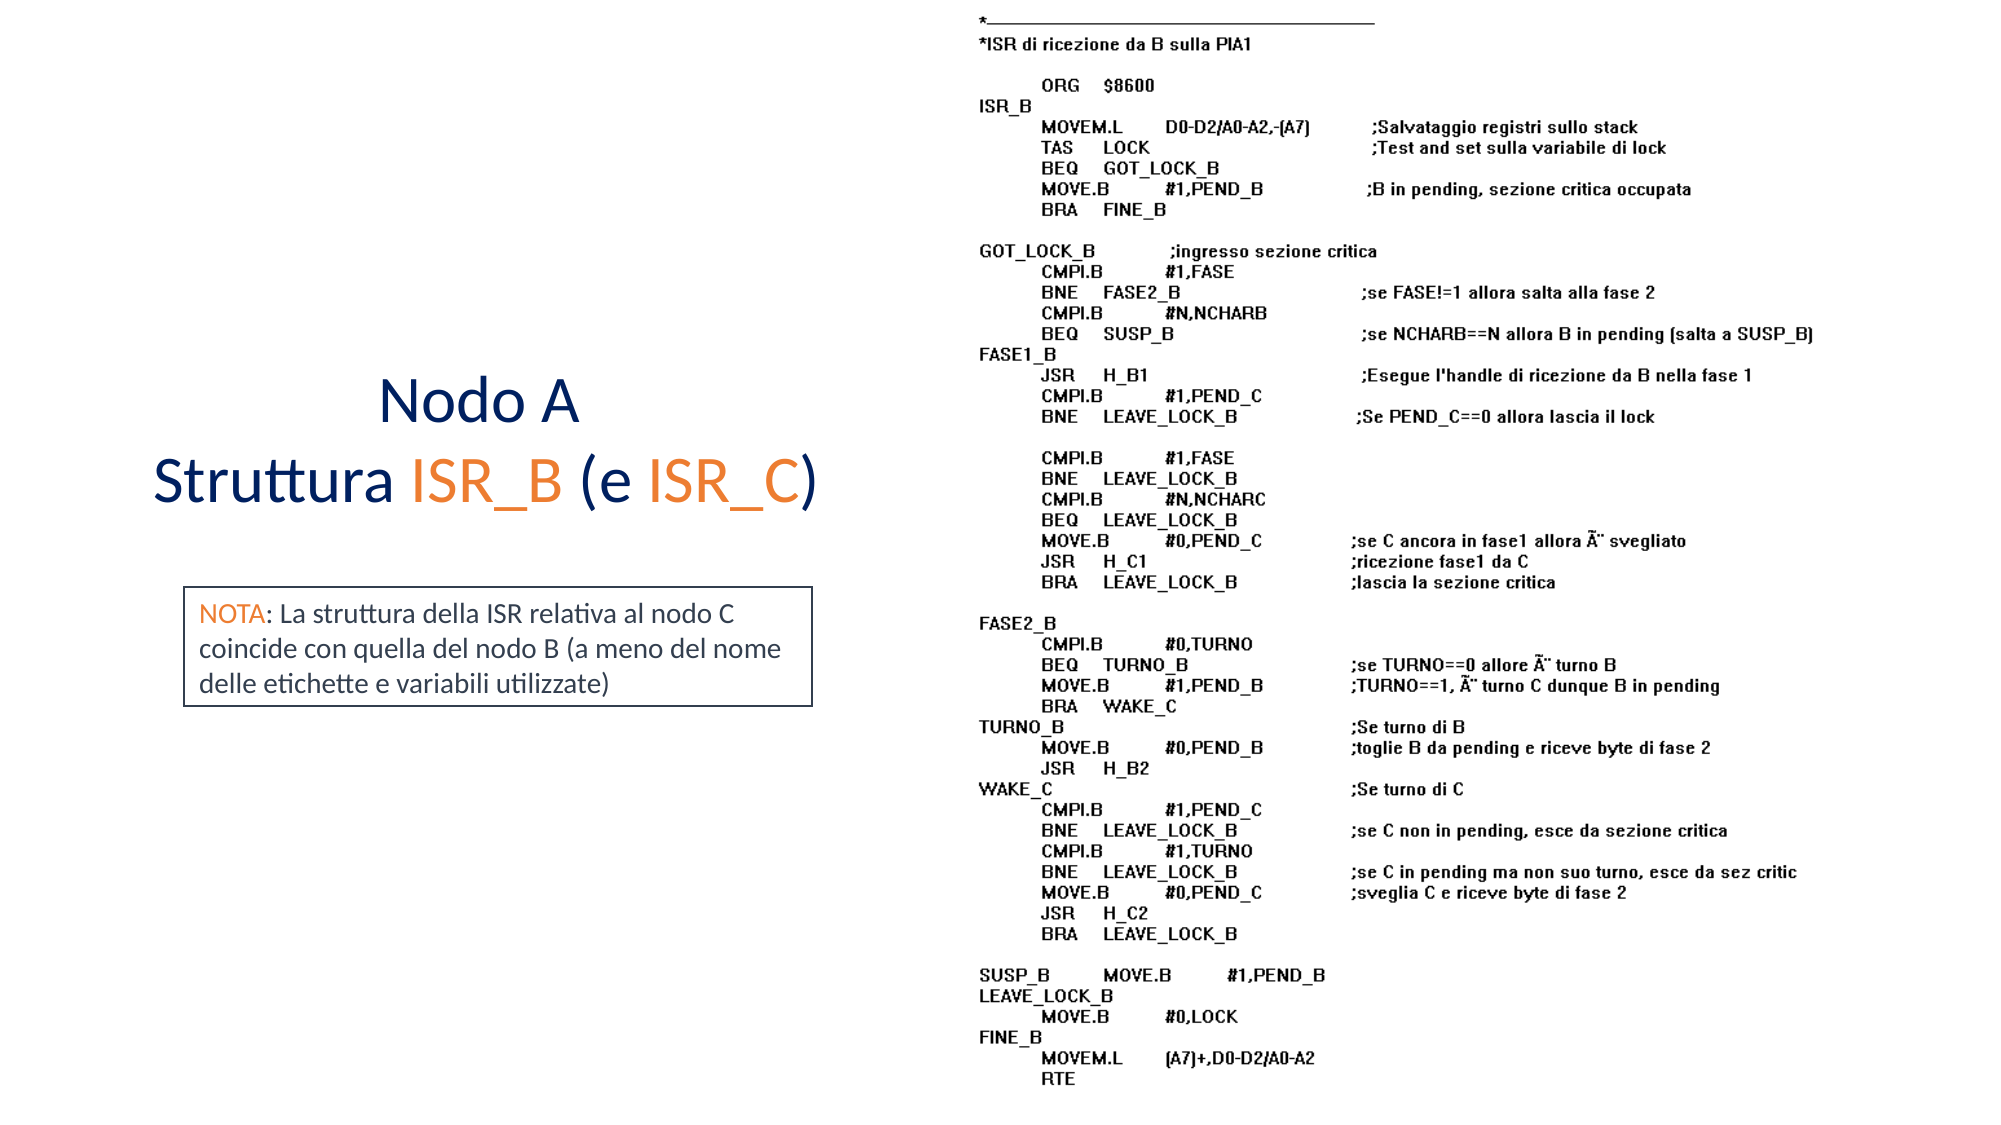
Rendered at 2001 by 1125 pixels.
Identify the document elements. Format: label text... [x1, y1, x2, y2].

text_box Nodo A Struttura ISR_B (e ISR_C) [124, 348, 849, 523]
text_box NOTA: La struttura della ISR relativa al nodo C coincide con quella del nodo B (a meno del nome delle etichette e variabili utilizzate) [183, 586, 813, 707]
picture [974, 13, 1816, 1090]
